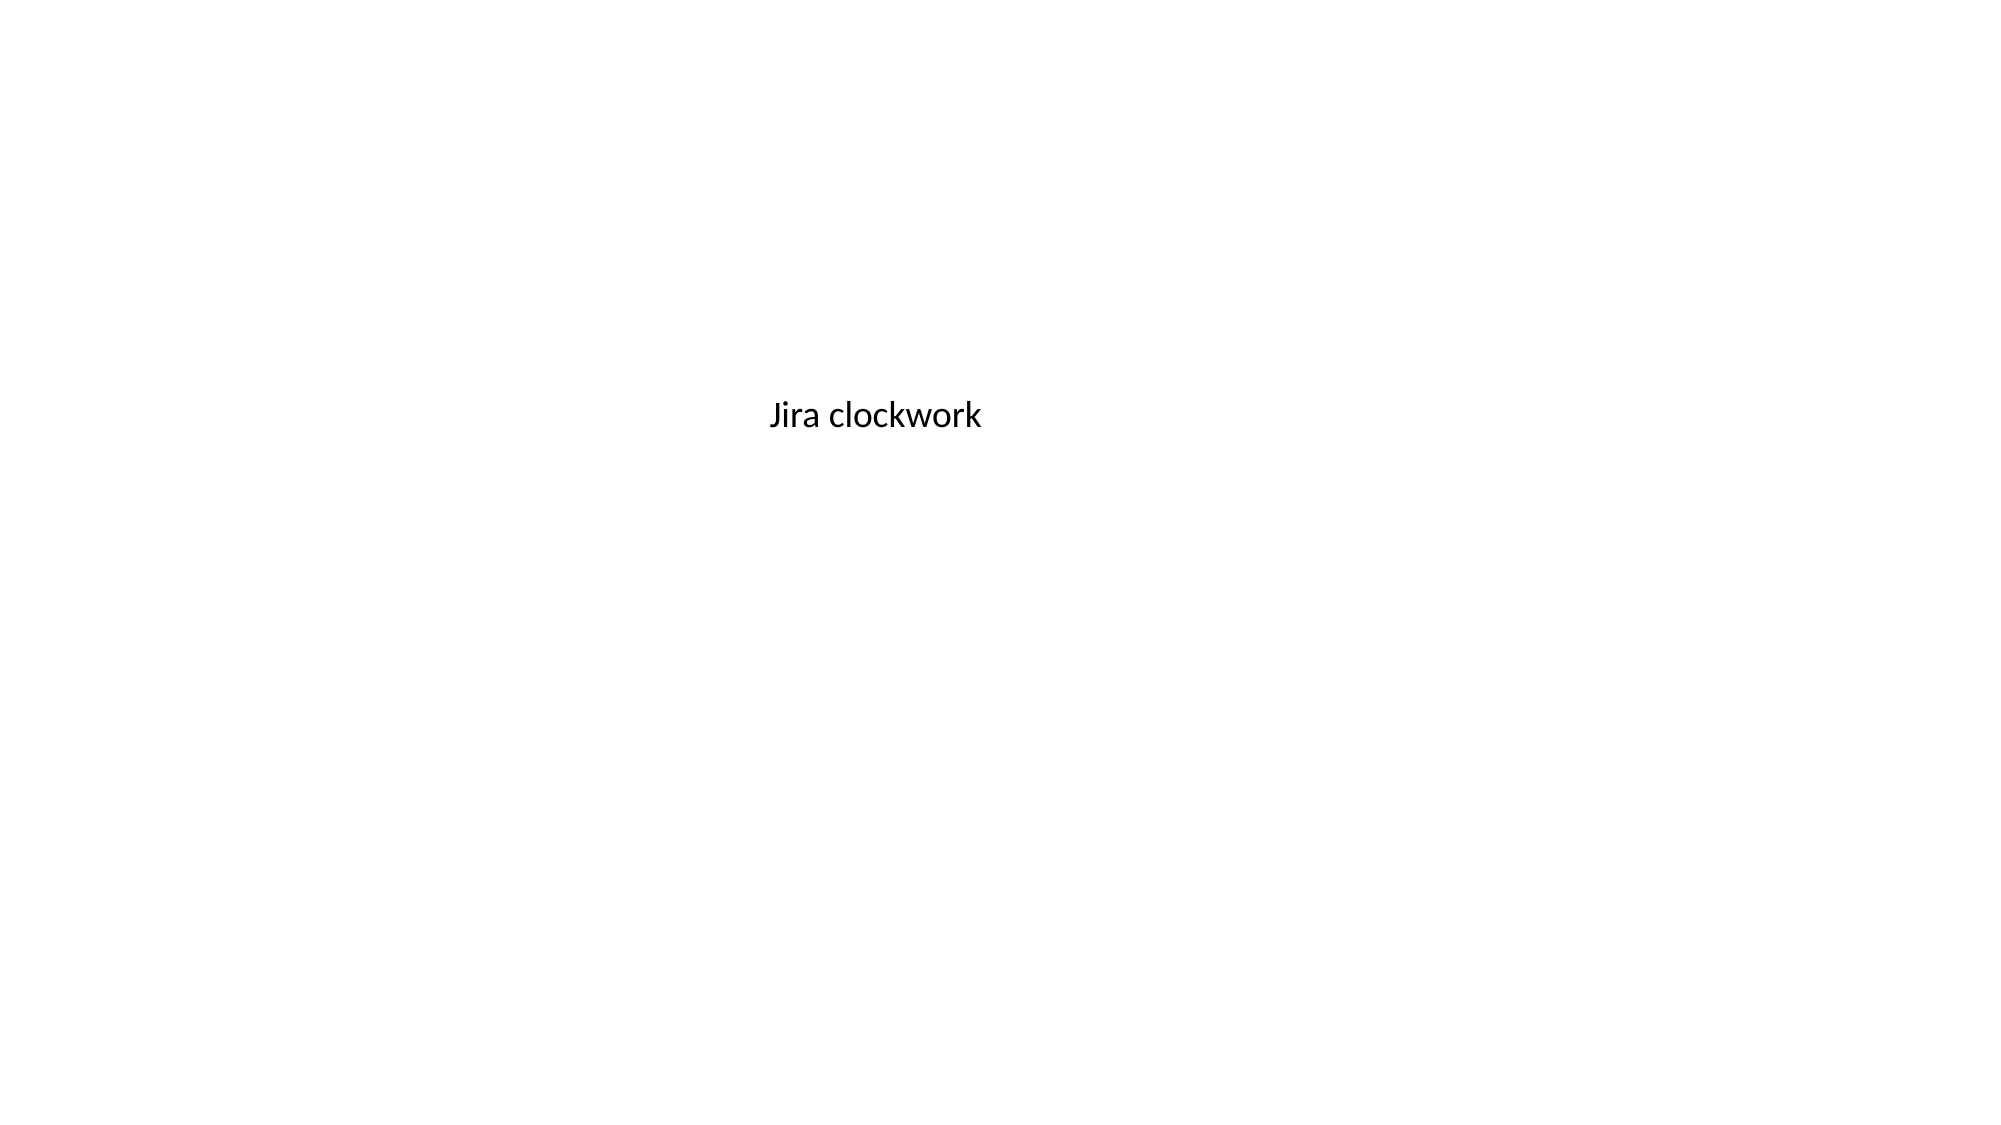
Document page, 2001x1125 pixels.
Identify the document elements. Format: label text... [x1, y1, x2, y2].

text_box Jira clockwork [754, 382, 1157, 442]
